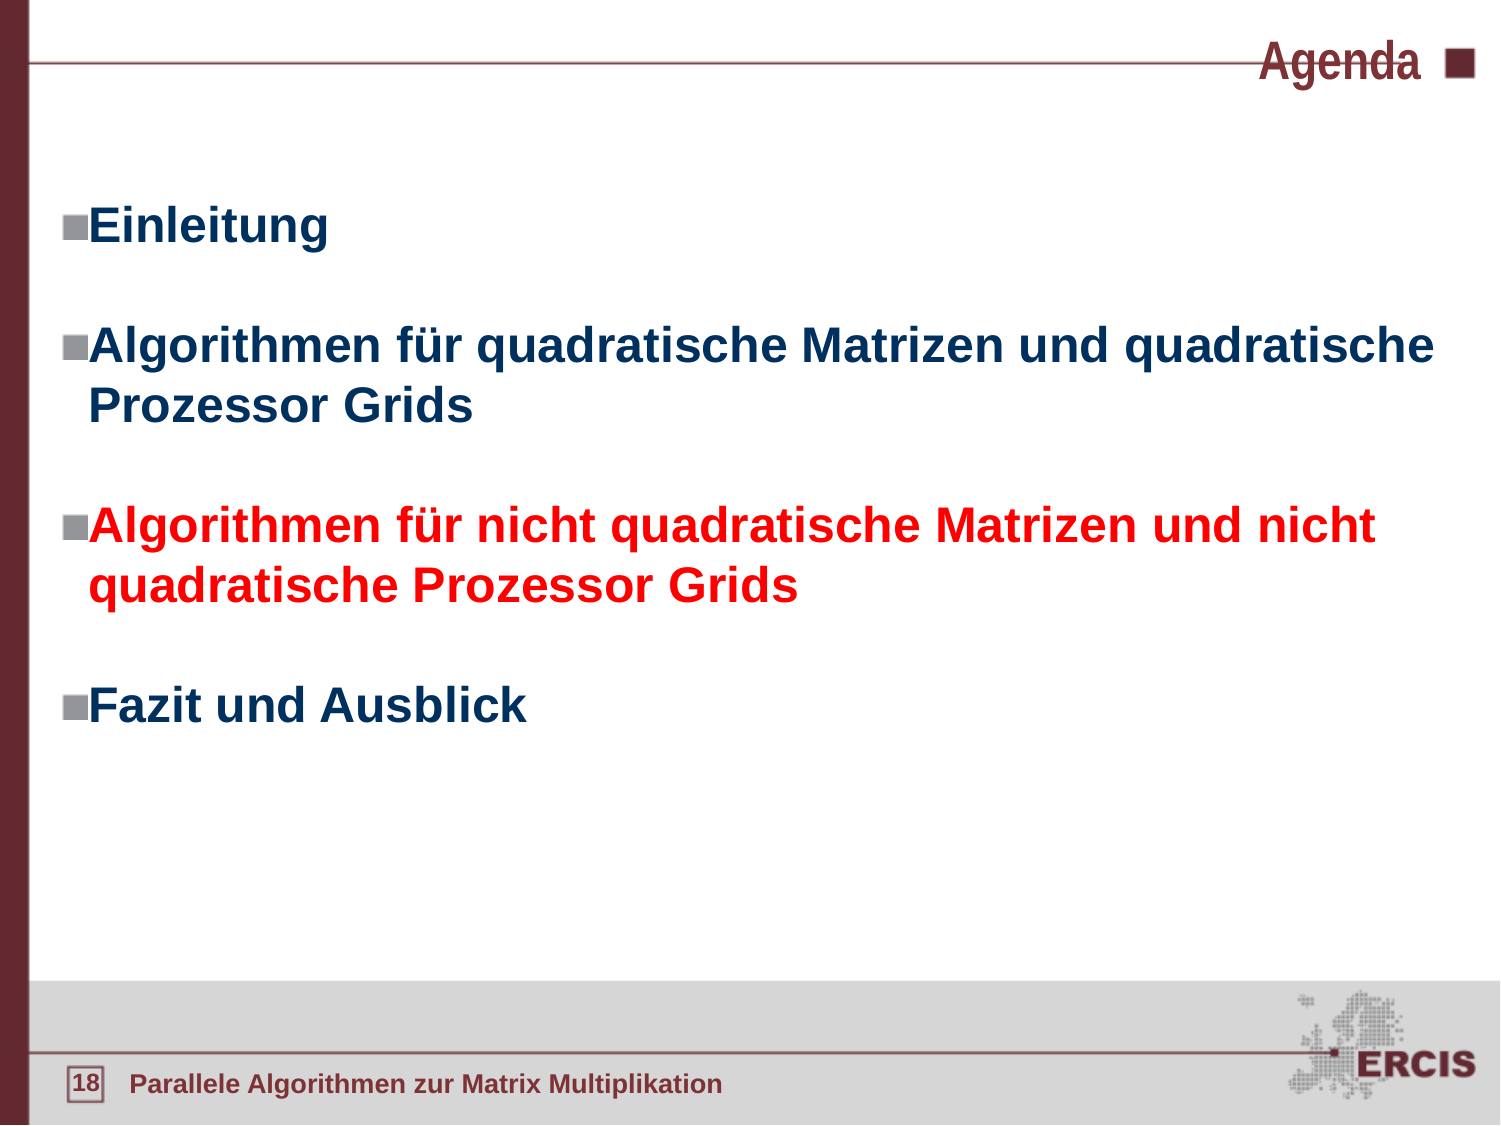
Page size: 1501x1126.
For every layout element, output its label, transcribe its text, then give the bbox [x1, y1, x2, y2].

text_box Einleitung Algorithmen für quadratische Matrizen und quadratische Prozessor Grids Algorithmen für nicht quadratische Matrizen und nicht quadratische Prozessor Grids Fazit und Ausblick [33, 182, 1469, 963]
picture [0, 0, 1501, 1125]
text_box Agenda [1245, 24, 1426, 182]
